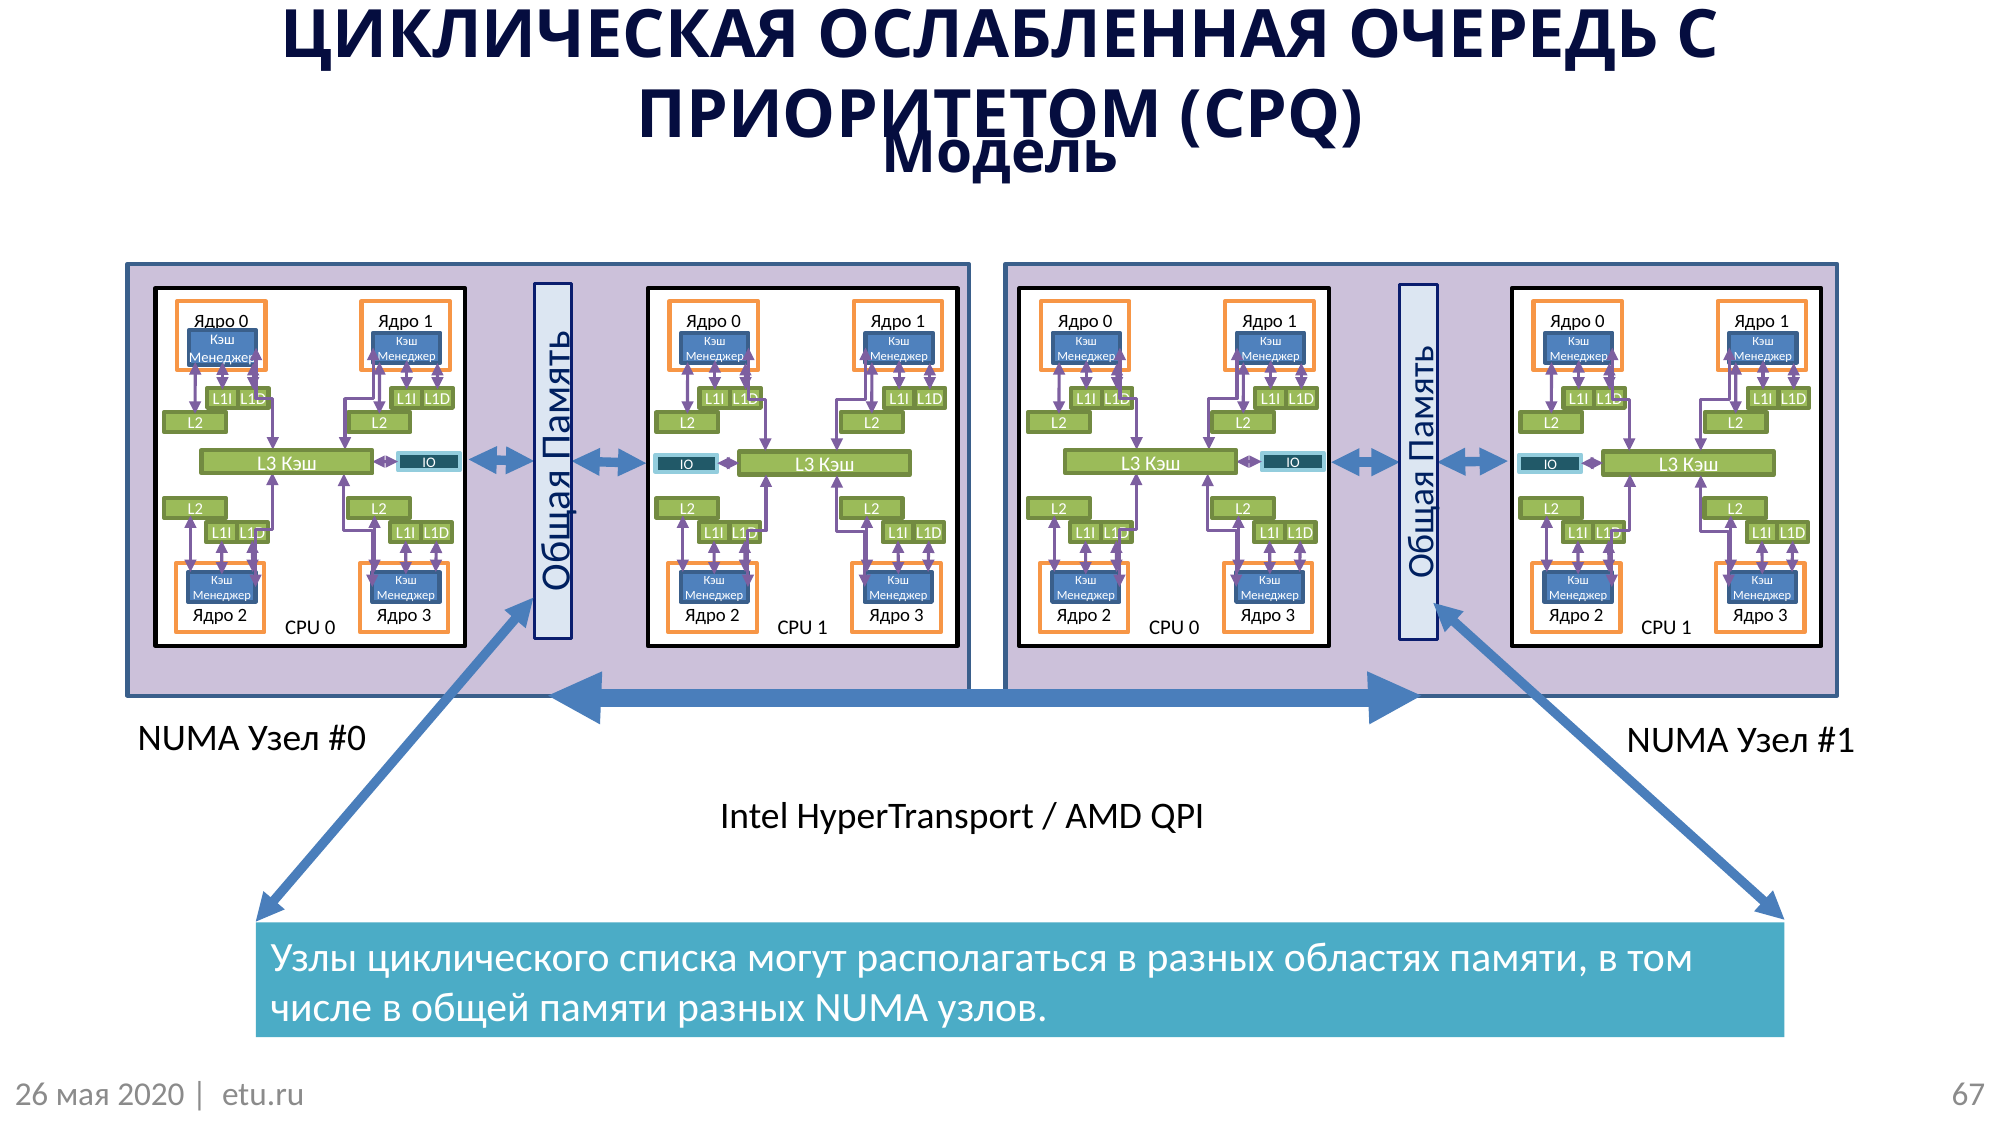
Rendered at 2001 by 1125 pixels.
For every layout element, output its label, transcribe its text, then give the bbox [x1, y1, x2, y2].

list ЦИКЛИЧЕСКАЯ ОСЛАБЛЕННАЯ ОЧЕРЕДЬ С ПРИОРИТЕТОМ (CPQ) [55, 27, 1945, 114]
text_box Узлы циклического списка могут располагаться в разных областях памяти, в том числе в общей памяти разных NUMA узлов. [255, 922, 1785, 1038]
list Модель [55, 114, 1945, 185]
slide_number 67 [1533, 1065, 2000, 1125]
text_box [1433, 602, 1785, 920]
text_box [122, 263, 1878, 845]
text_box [255, 597, 534, 922]
